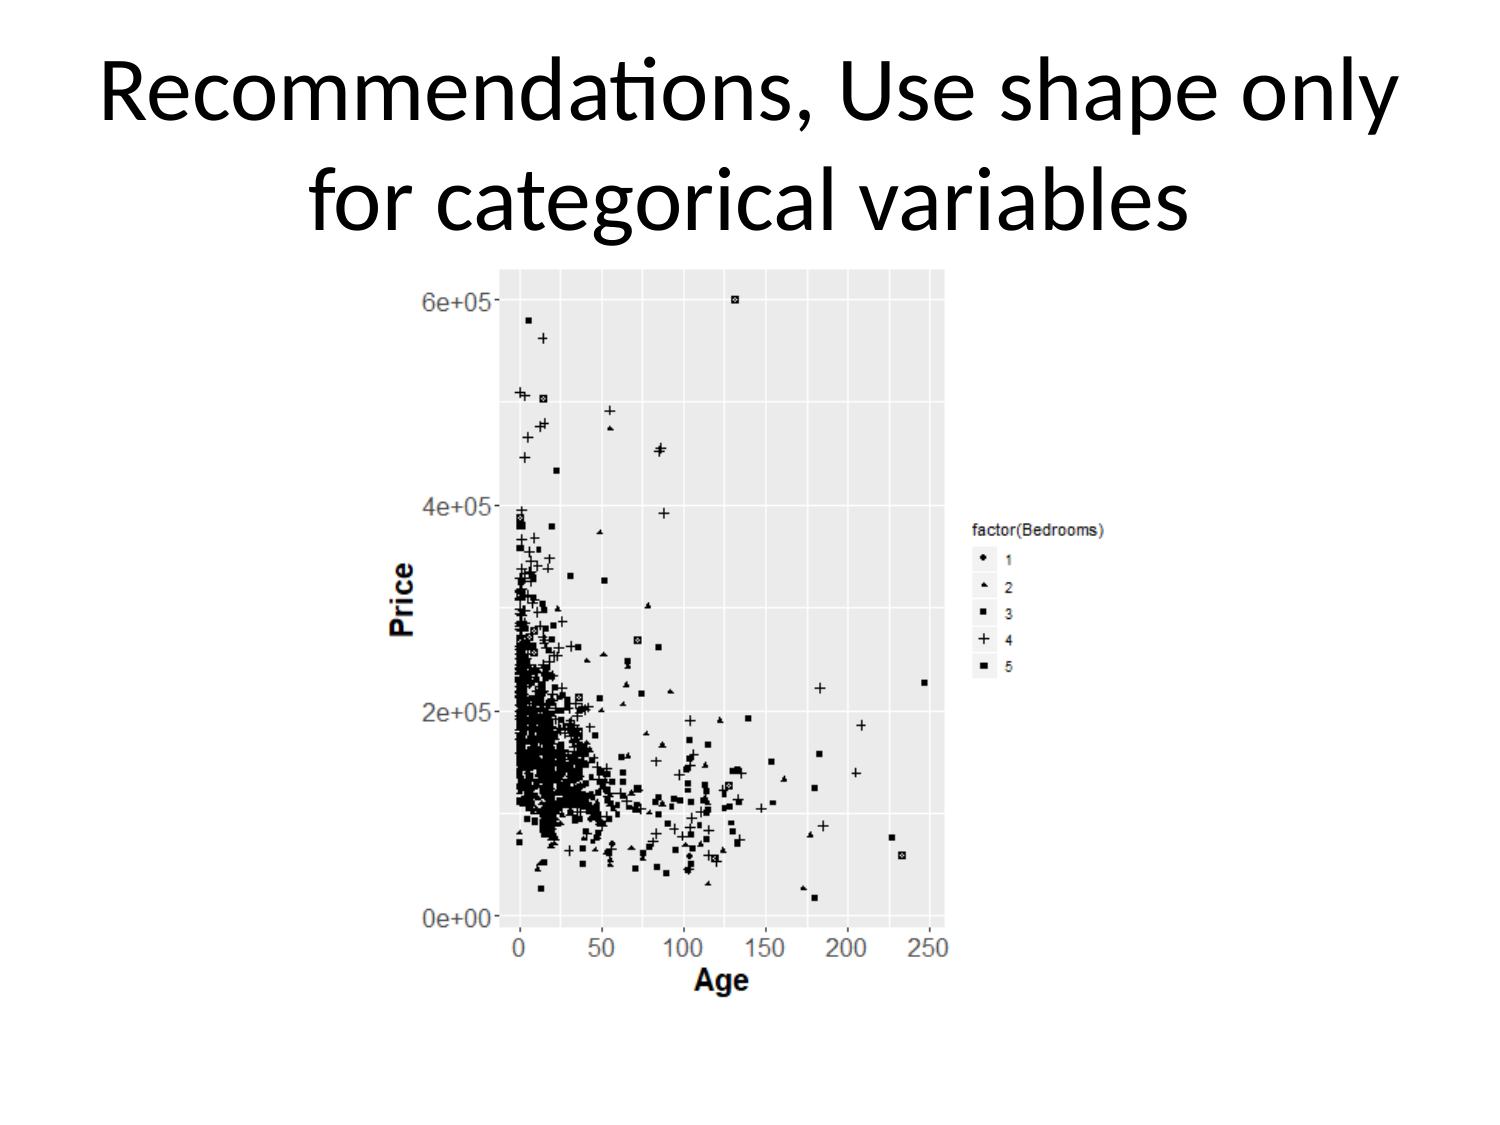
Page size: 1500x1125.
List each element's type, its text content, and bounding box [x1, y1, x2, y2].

picture [378, 262, 1122, 1005]
title Recommendations, Use shape only for categorical variables [75, 45, 1425, 233]
